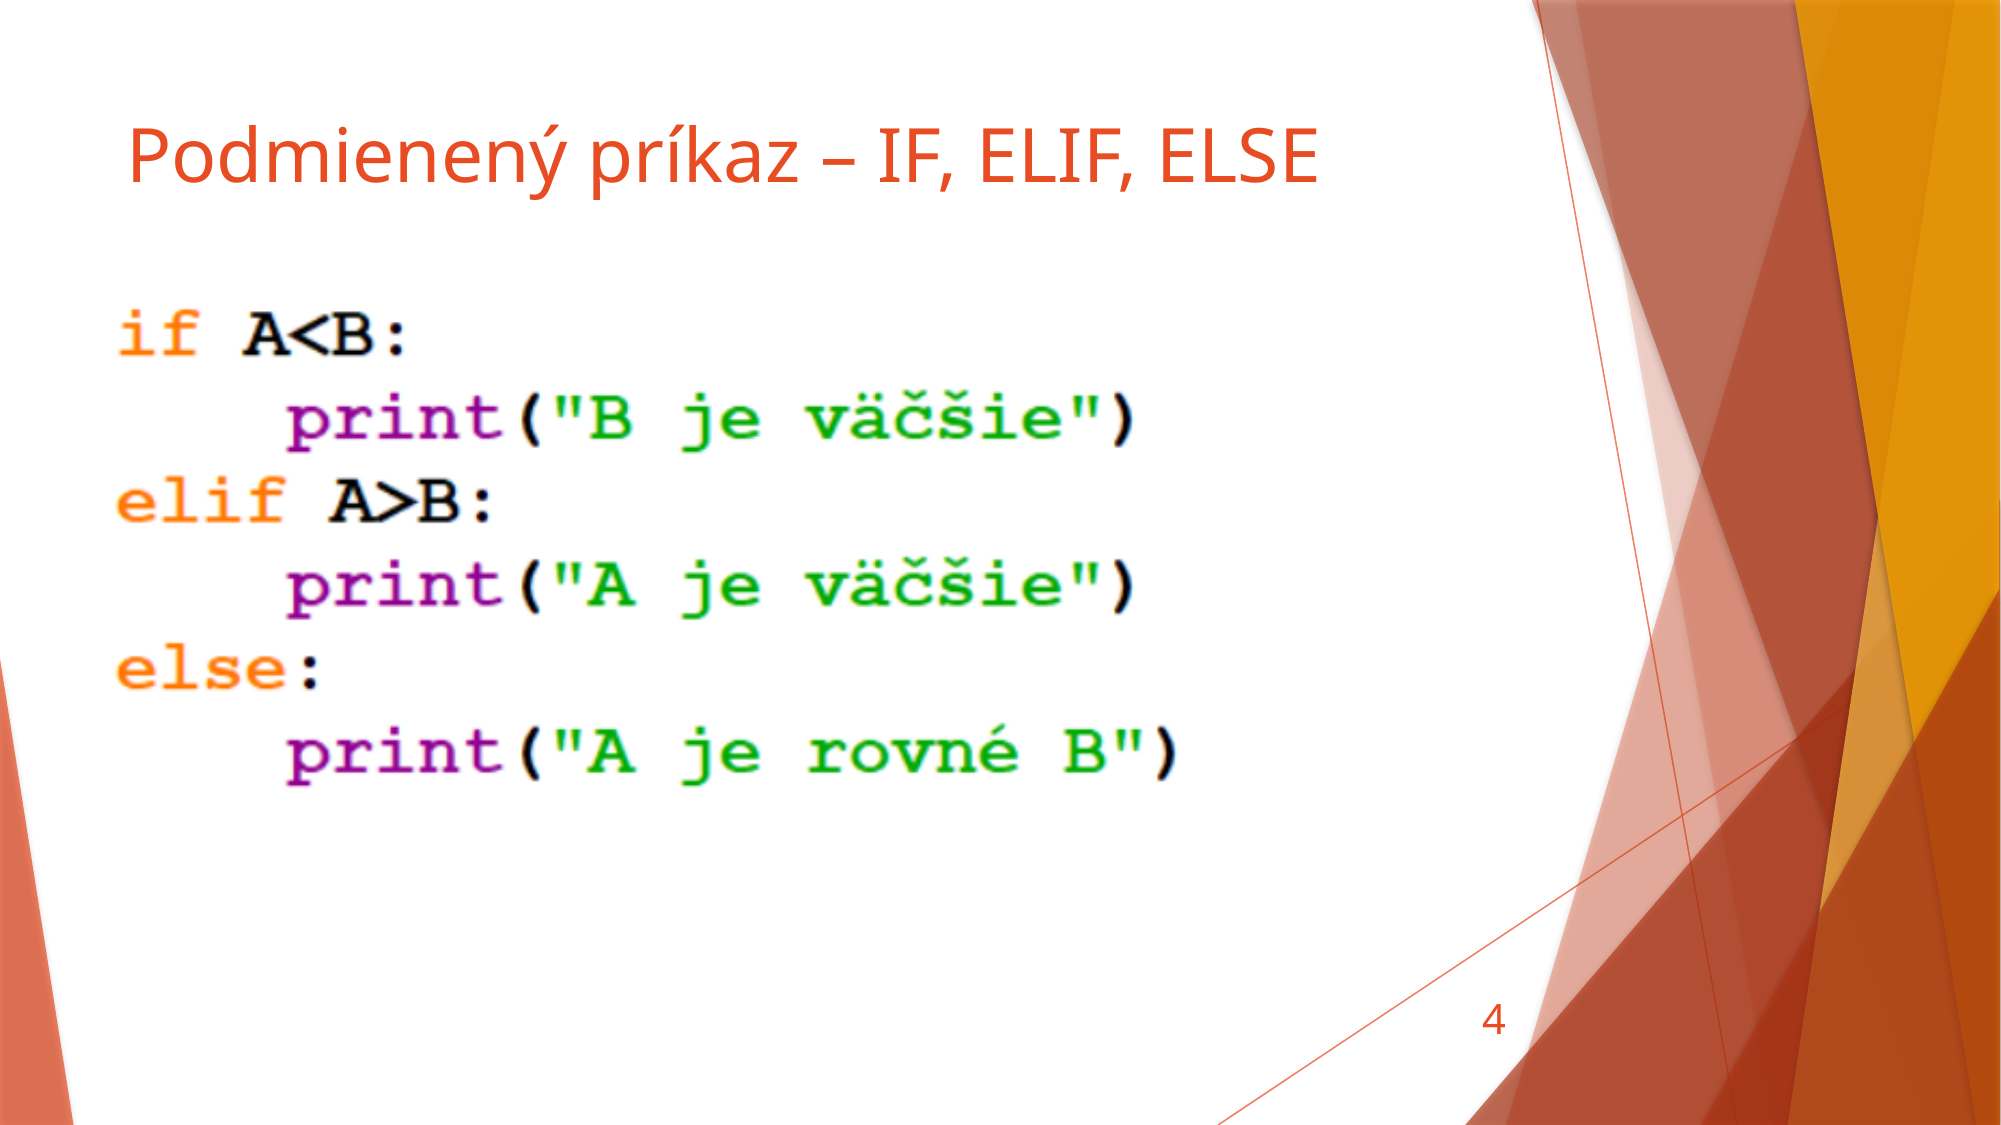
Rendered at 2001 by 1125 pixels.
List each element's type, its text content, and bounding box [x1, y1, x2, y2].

picture [110, 294, 1184, 815]
title Podmienený príkaz – IF, ELIF, ELSE [111, 99, 1522, 317]
slide_number 4 [1409, 991, 1522, 1051]
